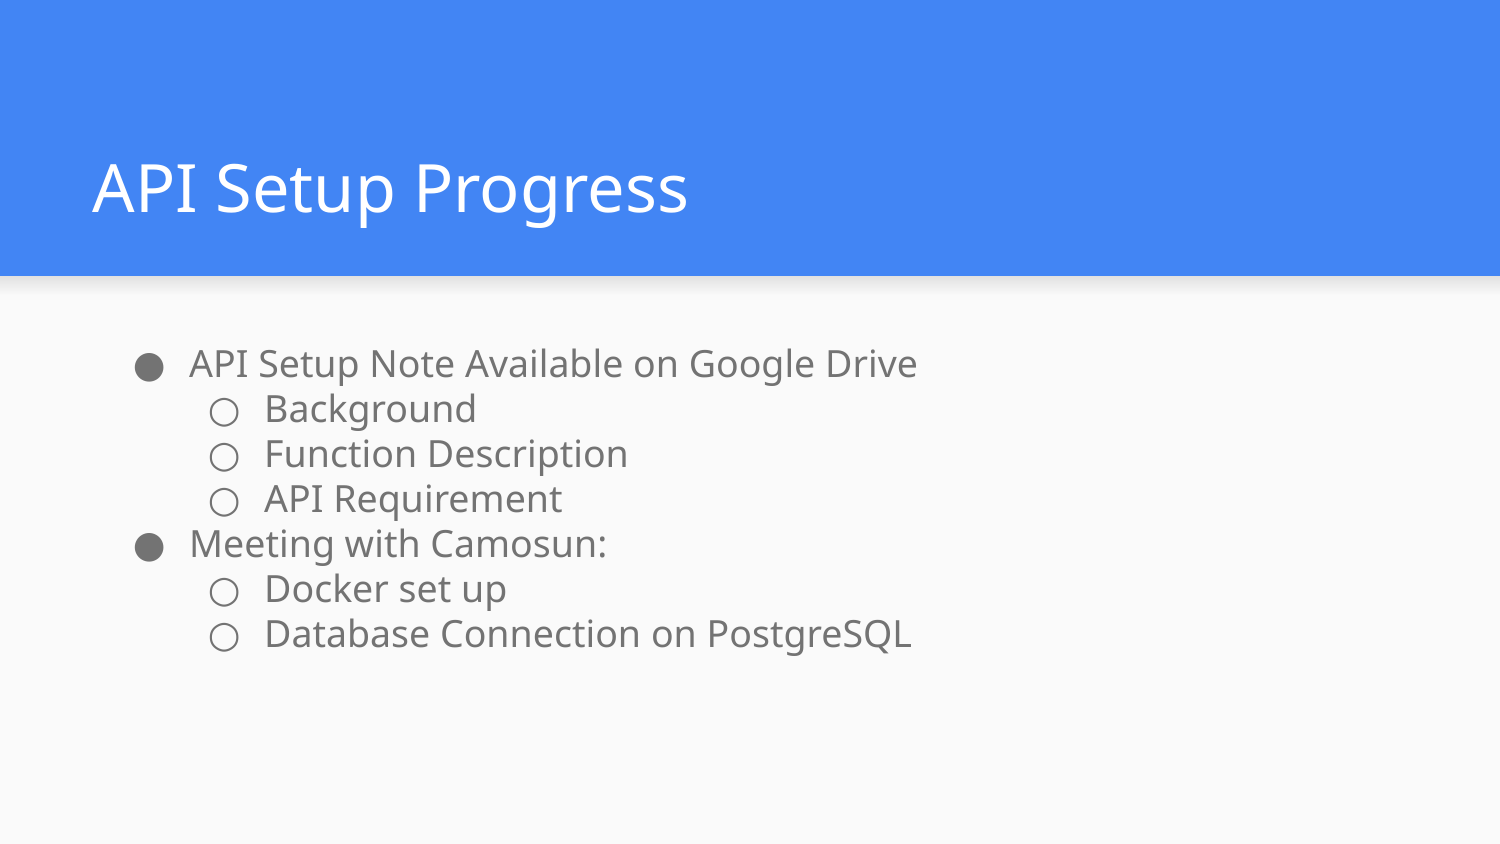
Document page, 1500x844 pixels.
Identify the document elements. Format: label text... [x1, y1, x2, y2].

text_box API Setup Note Available on Google Drive Background Function Description API Requirement Meeting with Camosun: Docker set up Database Connection on PostgreSQL [99, 325, 1401, 763]
title API Setup Progress [77, 121, 1427, 248]
